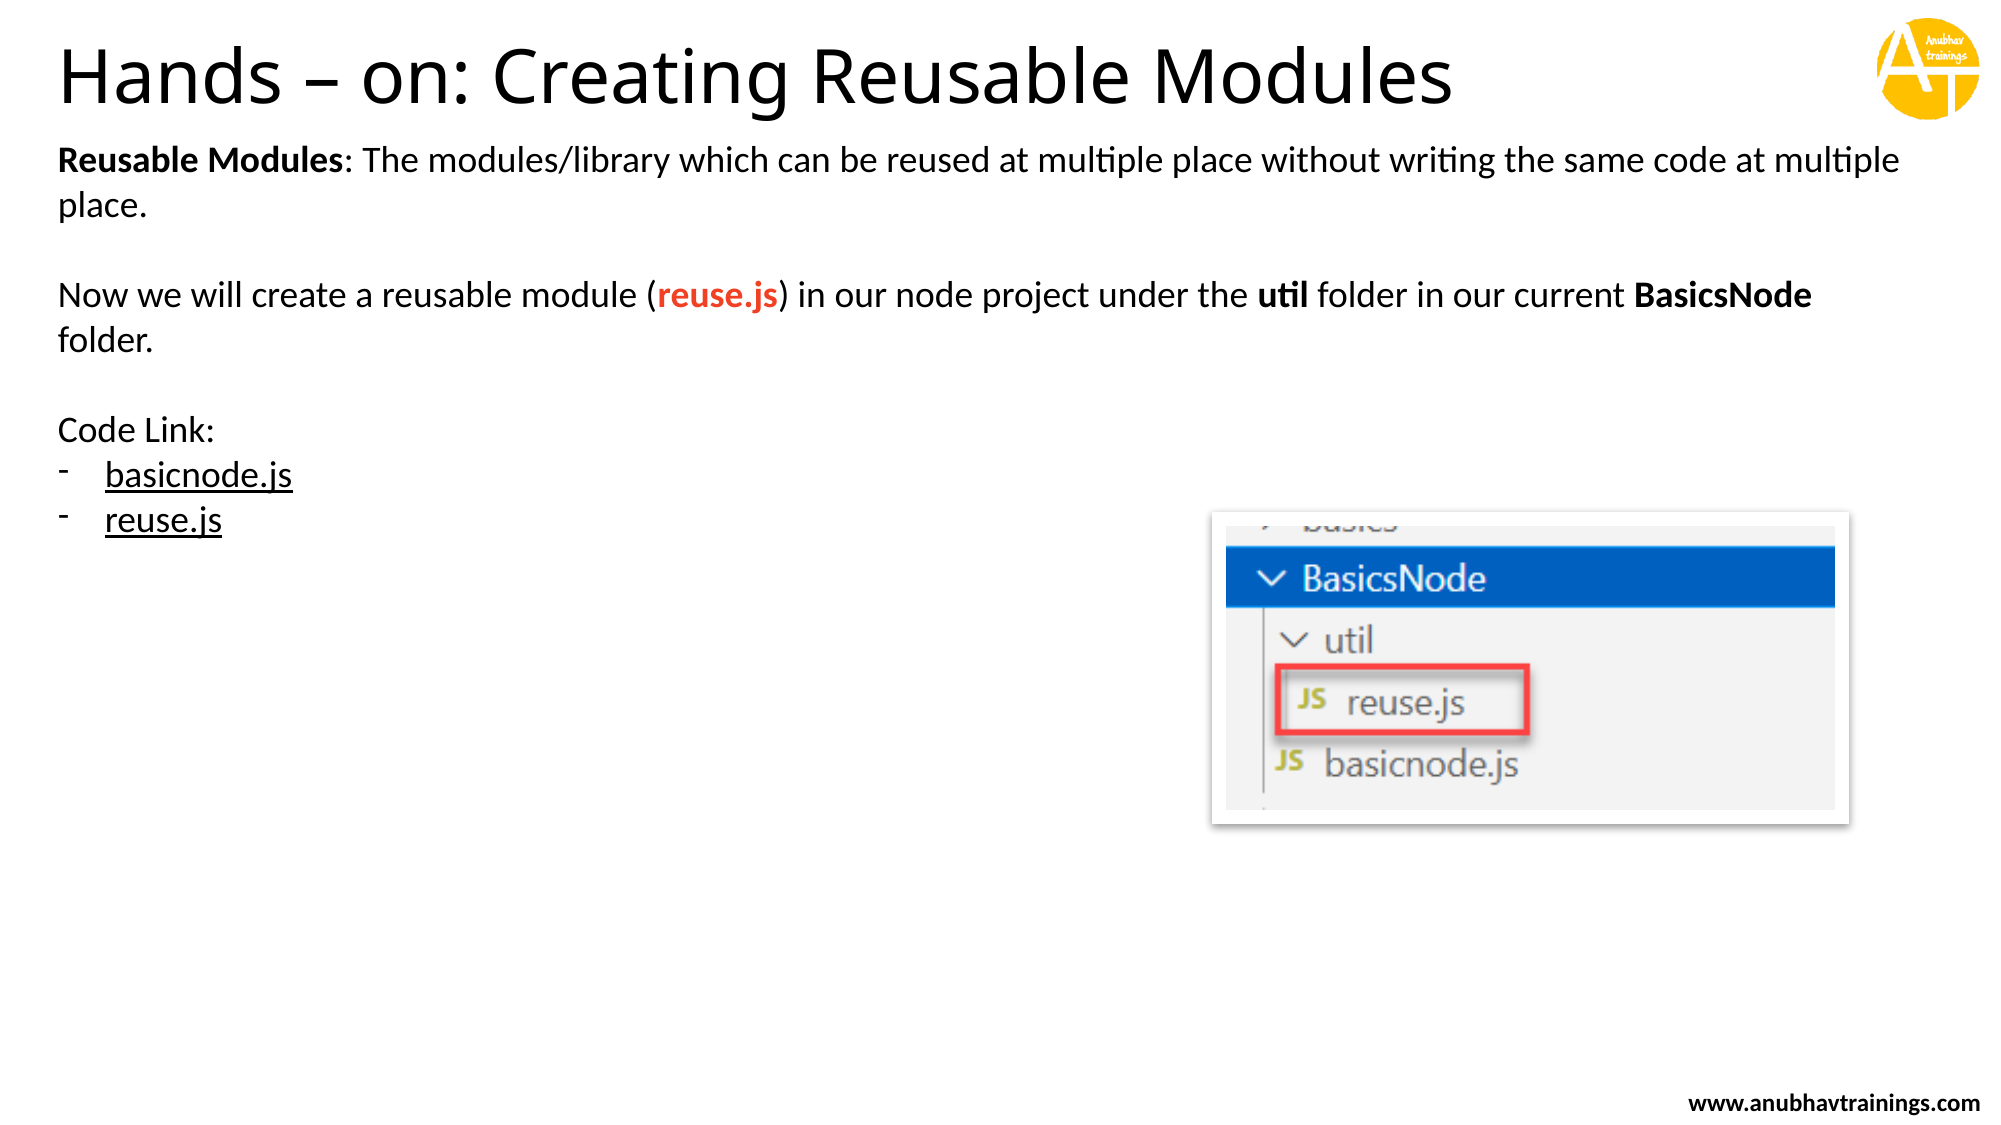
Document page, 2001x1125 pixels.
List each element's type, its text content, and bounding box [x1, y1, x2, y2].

picture [1866, 11, 1985, 128]
footer www.anubhavtrainings.com [1669, 1089, 2000, 1114]
text_box Hands – on: Creating Reusable Modules [42, 30, 1861, 127]
text_box Reusable Modules: The modules/library which can be reused at multiple place without writing the same code at multiple place. Now we will create a reusable module (reuse.js) in our node project under the util folder in our current BasicsNode folder. Code Link: basicnode.js reuse.js [42, 127, 1924, 548]
picture [1226, 525, 1835, 810]
